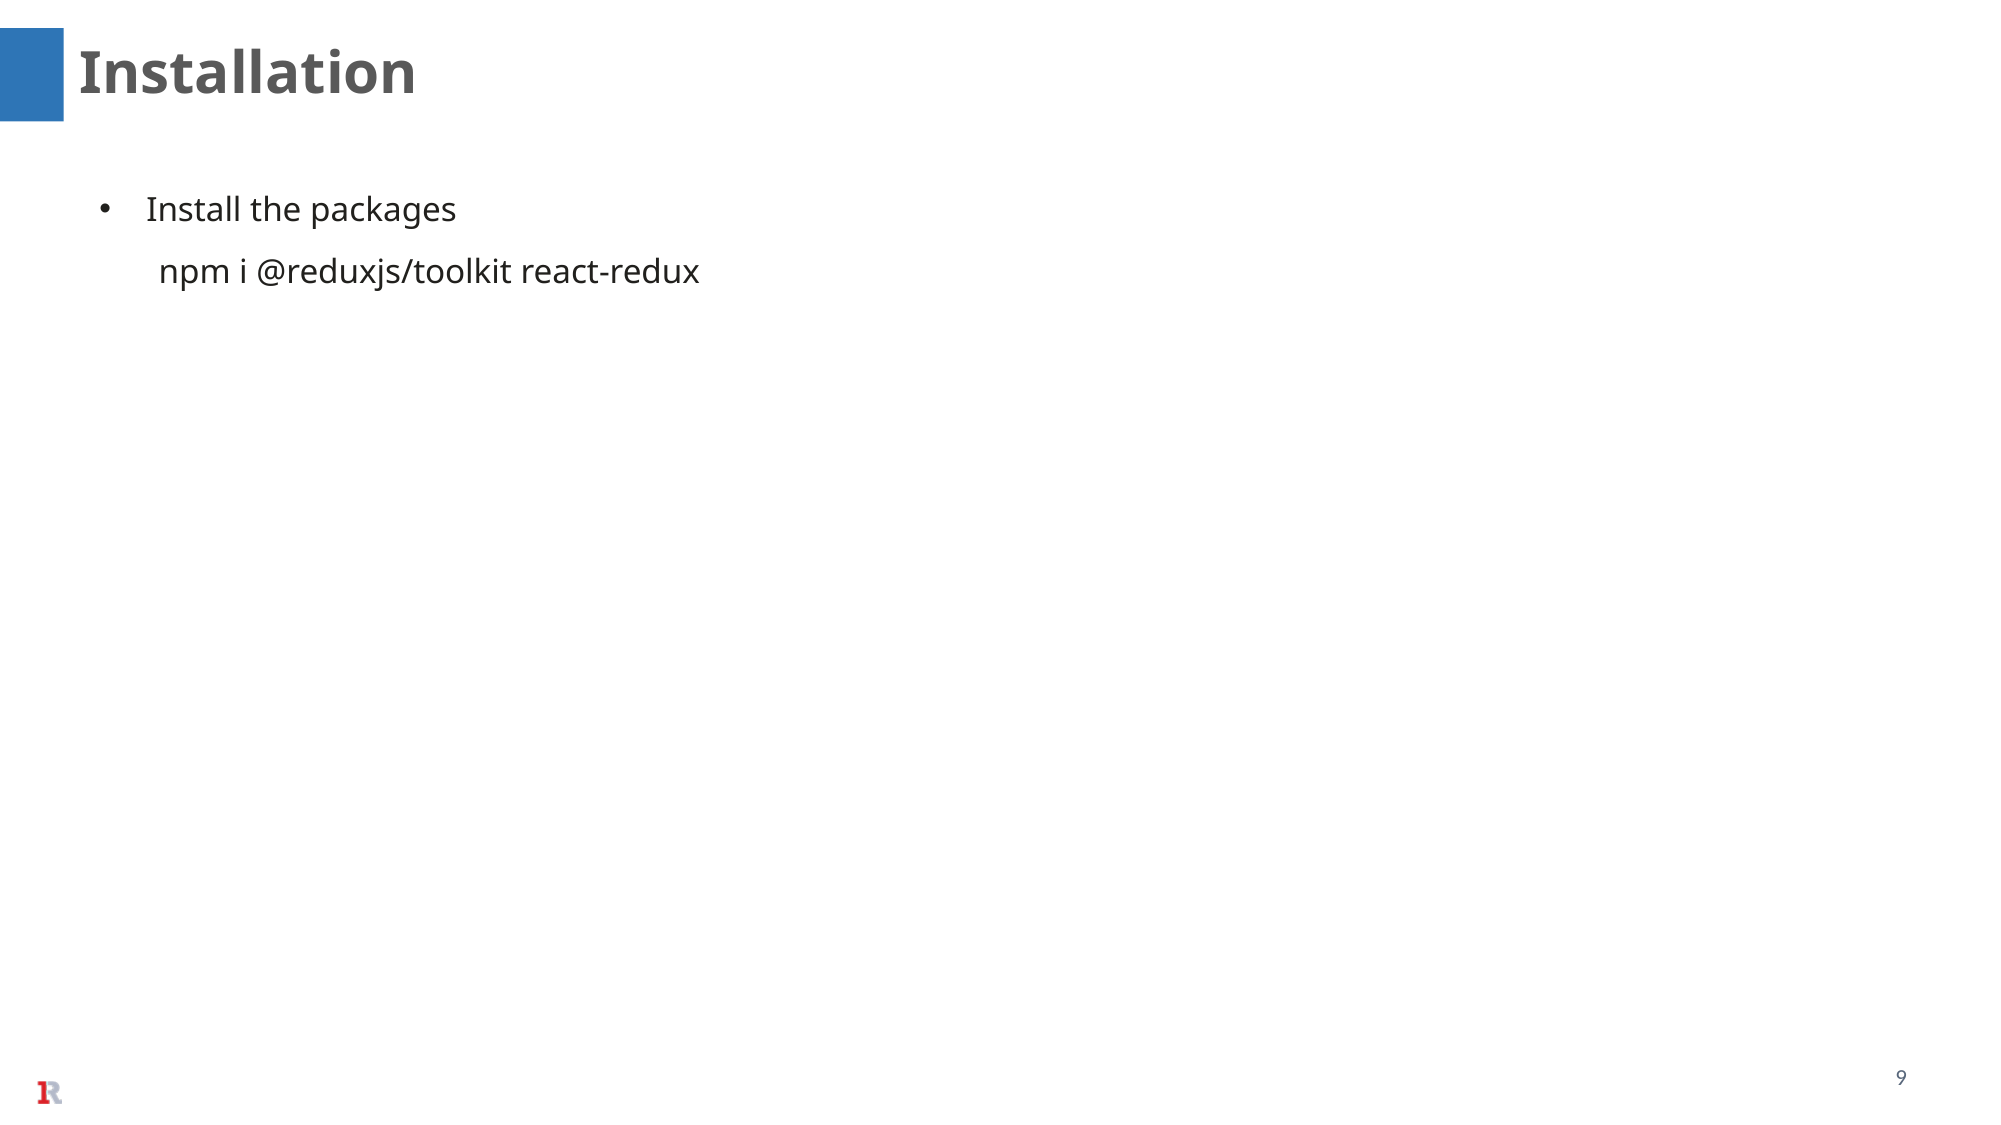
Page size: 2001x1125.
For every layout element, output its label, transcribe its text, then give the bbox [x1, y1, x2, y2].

text_box Install the packages npm i @reduxjs/toolkit react-redux [84, 174, 1895, 298]
list Installation [64, 35, 2000, 118]
picture [26, 1081, 62, 1104]
